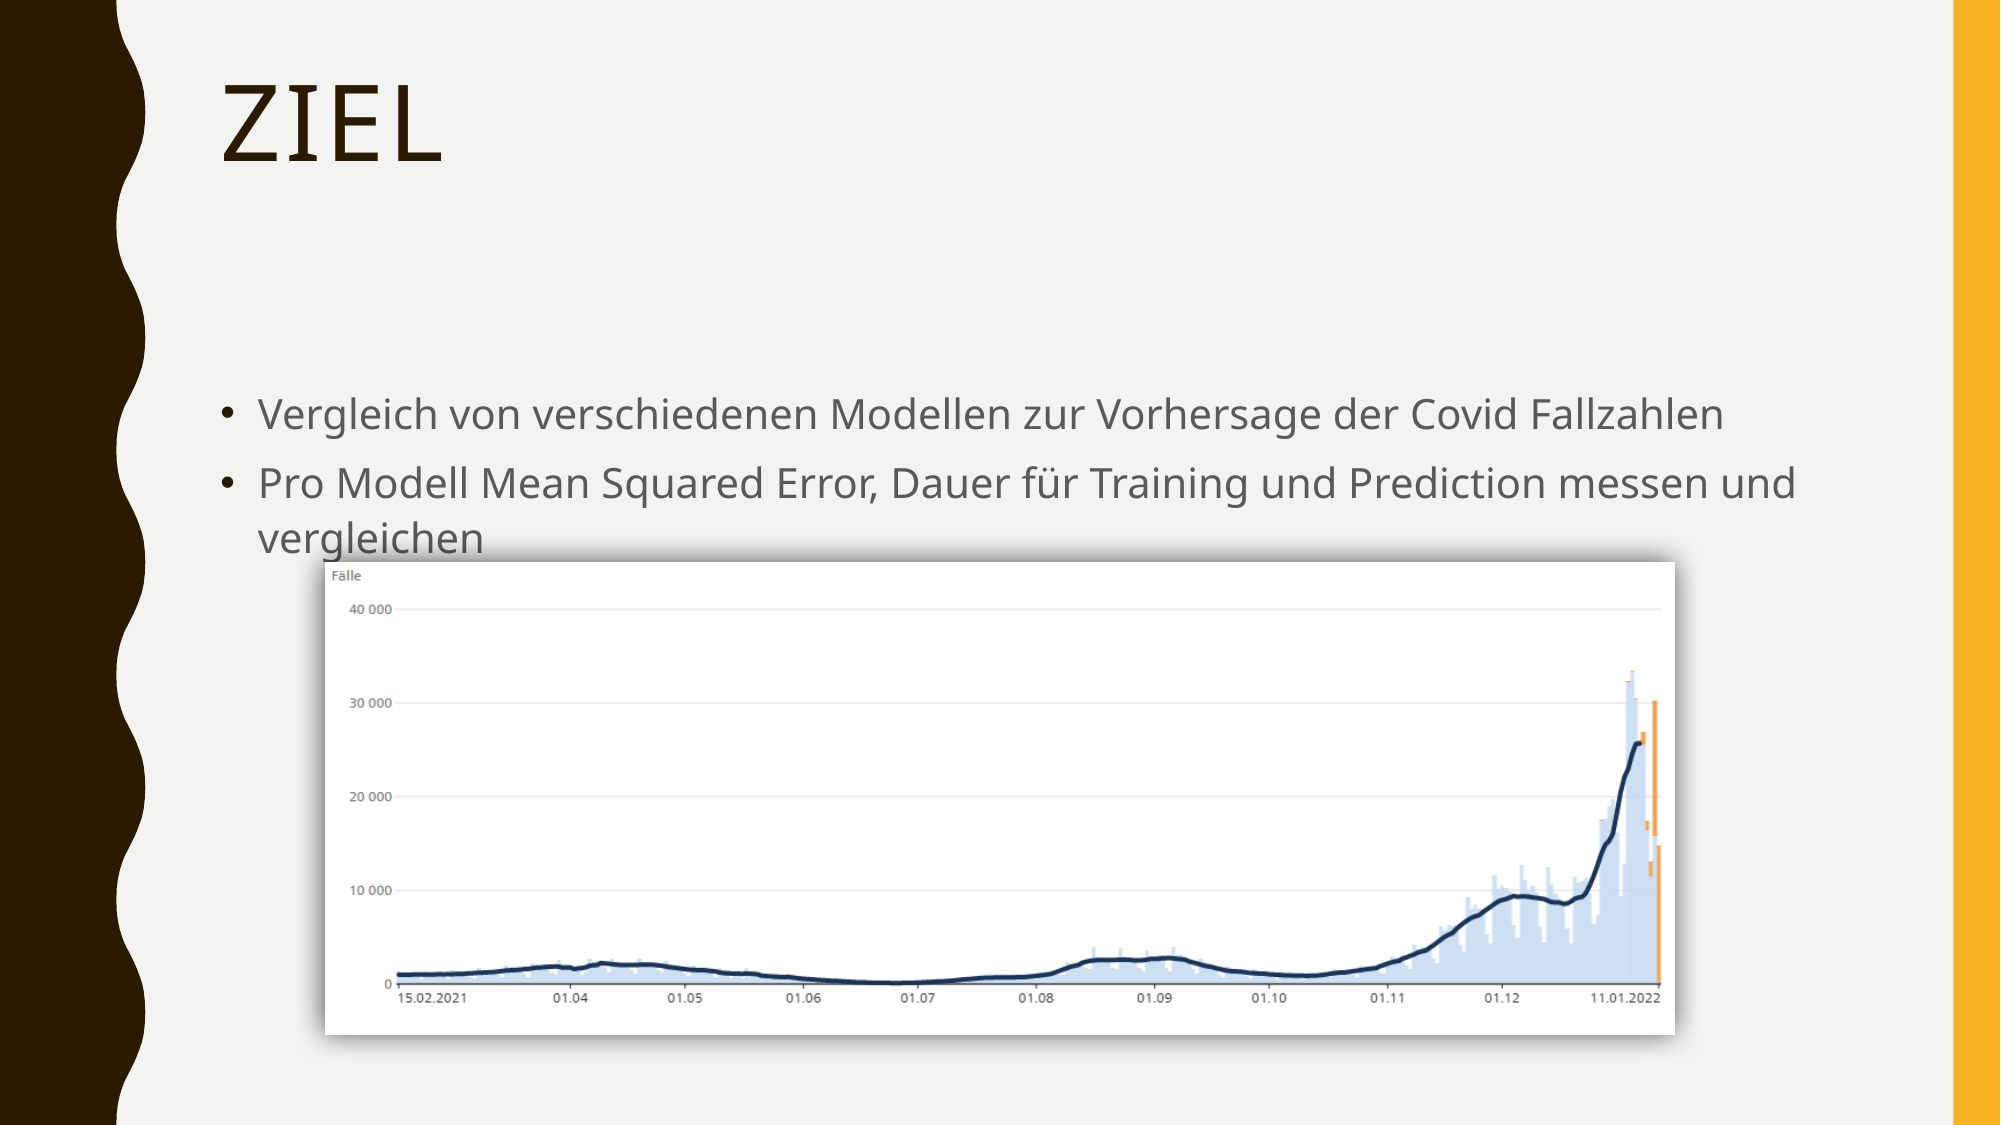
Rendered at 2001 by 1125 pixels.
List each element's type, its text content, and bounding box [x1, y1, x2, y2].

picture [325, 562, 1675, 1035]
list Vergleich von verschiedenen Modellen zur Vorhersage der Covid Fallzahlen Pro Modell Mean Squared Error, Dauer für Training und Prediction messen und vergleichen [205, 375, 1875, 965]
title ZIEL [205, 62, 1875, 308]
